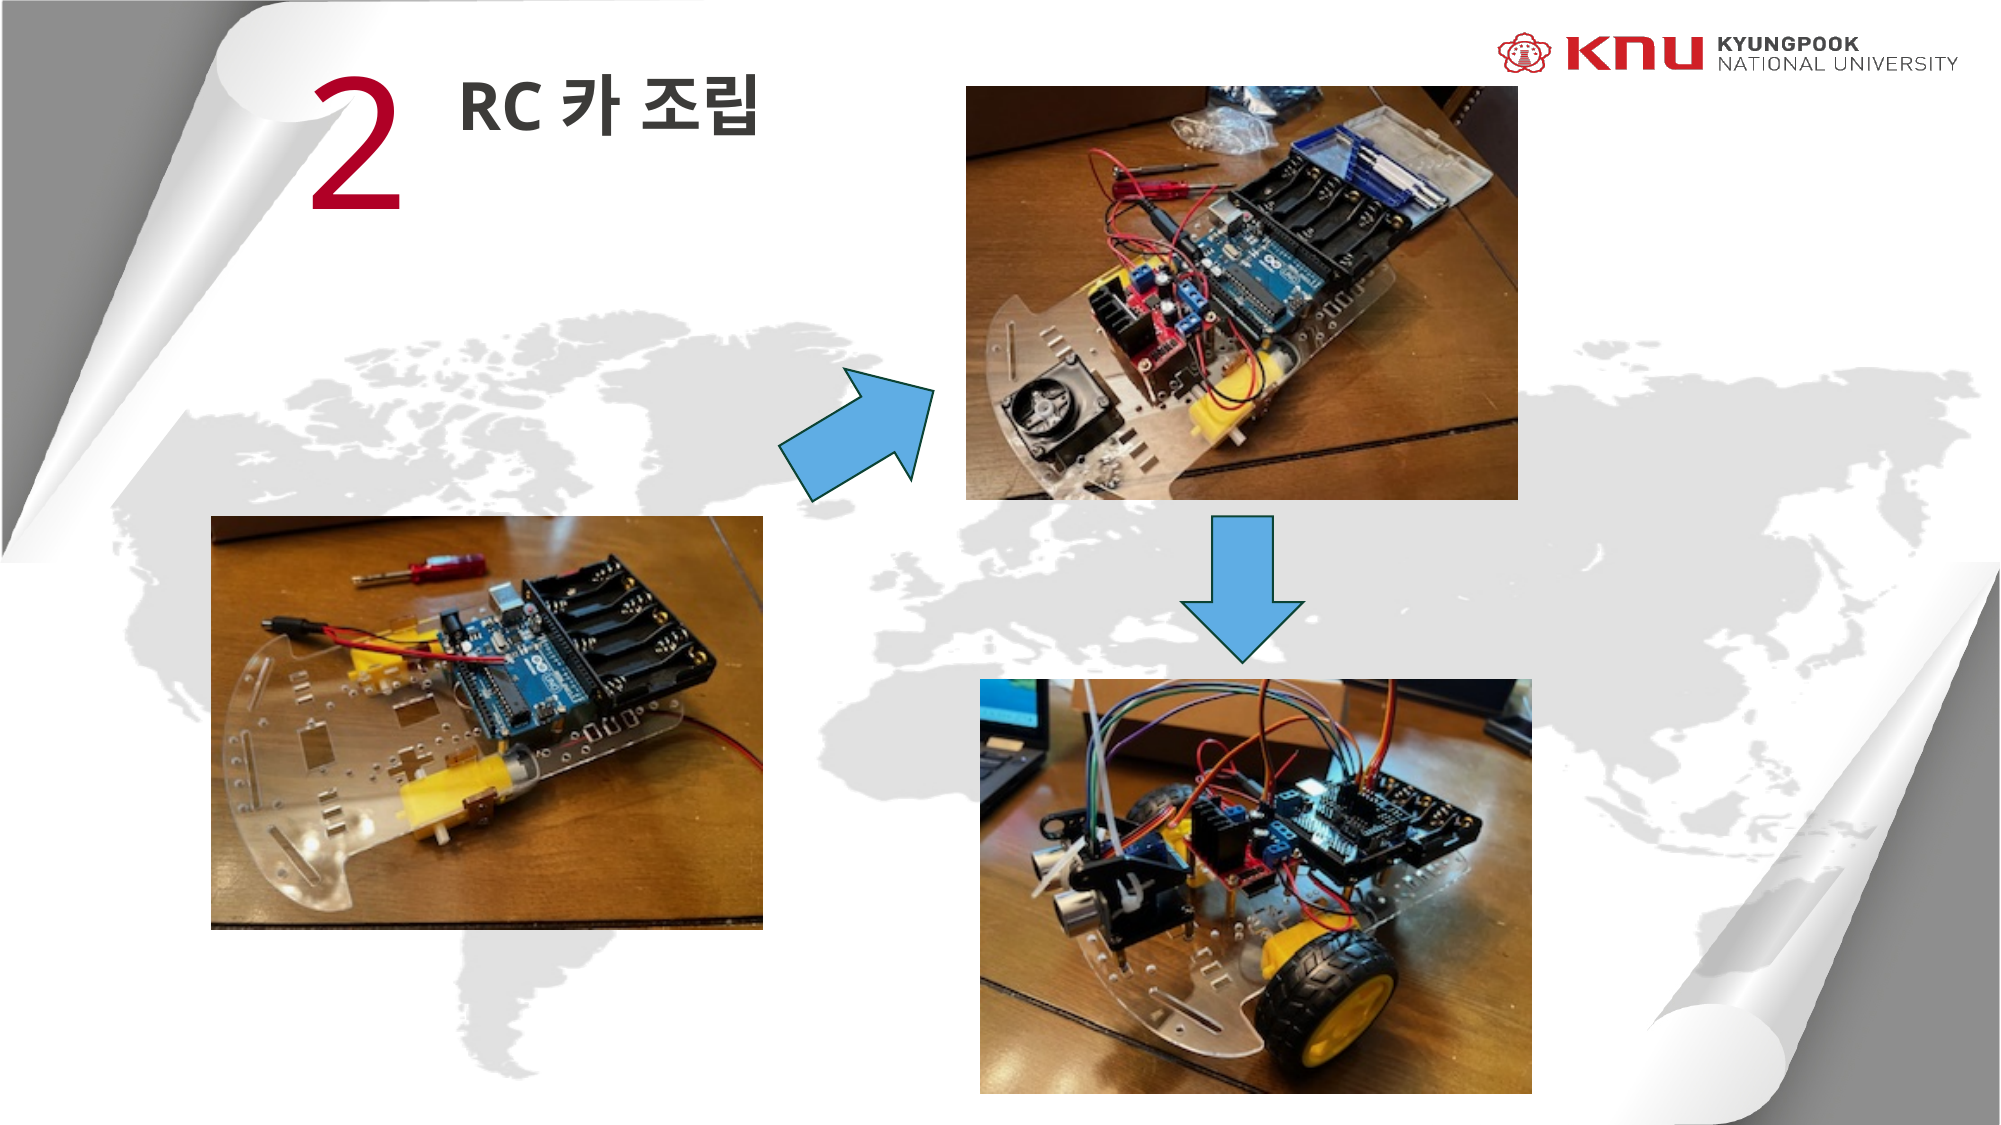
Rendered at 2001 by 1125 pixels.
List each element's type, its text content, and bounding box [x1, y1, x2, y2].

picture [1497, 32, 1958, 73]
picture [980, 562, 2000, 1125]
text_box RC카 조립 [443, 56, 779, 152]
picture [966, 86, 1518, 500]
text_box [777, 367, 935, 503]
text_box [1179, 515, 1306, 665]
picture [0, 0, 763, 930]
text_box 2 [289, 19, 424, 254]
picture [980, 698, 1017, 707]
